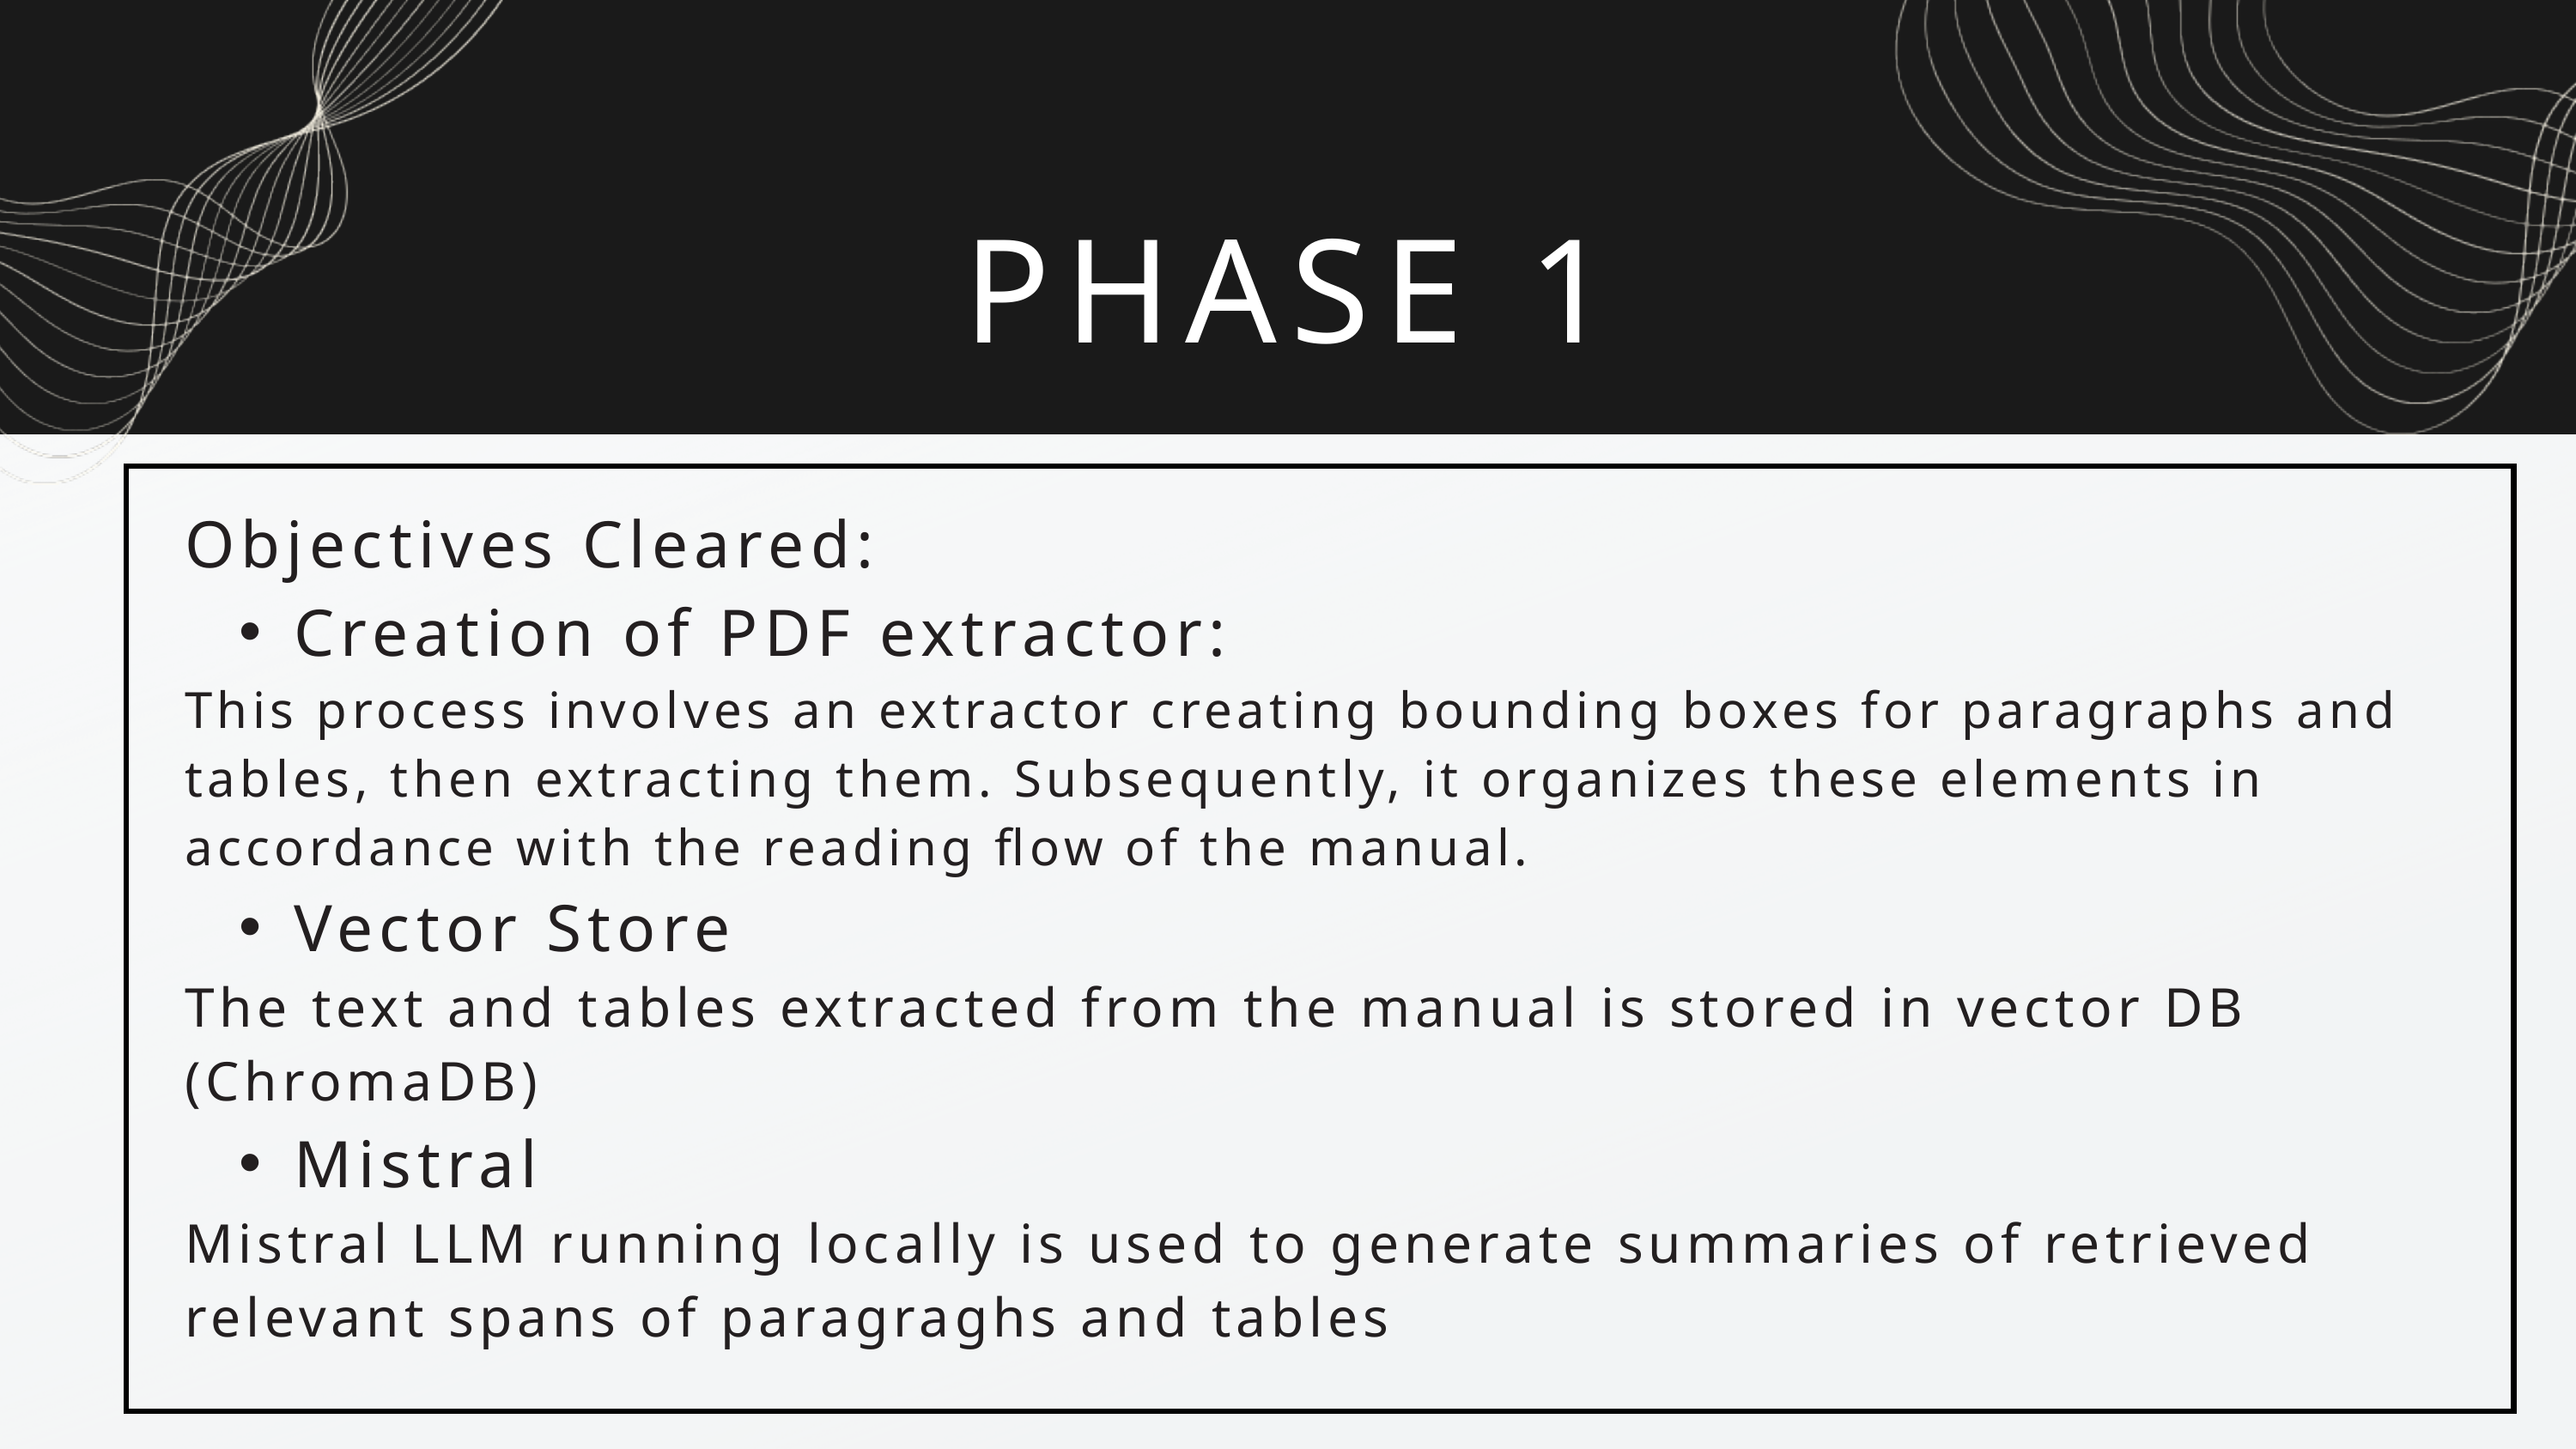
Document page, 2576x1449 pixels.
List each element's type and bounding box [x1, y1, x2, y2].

text_box [0, 0, 2576, 435]
text_box [0, 445, 2576, 1449]
text_box [125, 465, 2514, 1411]
text_box [0, 445, 544, 485]
